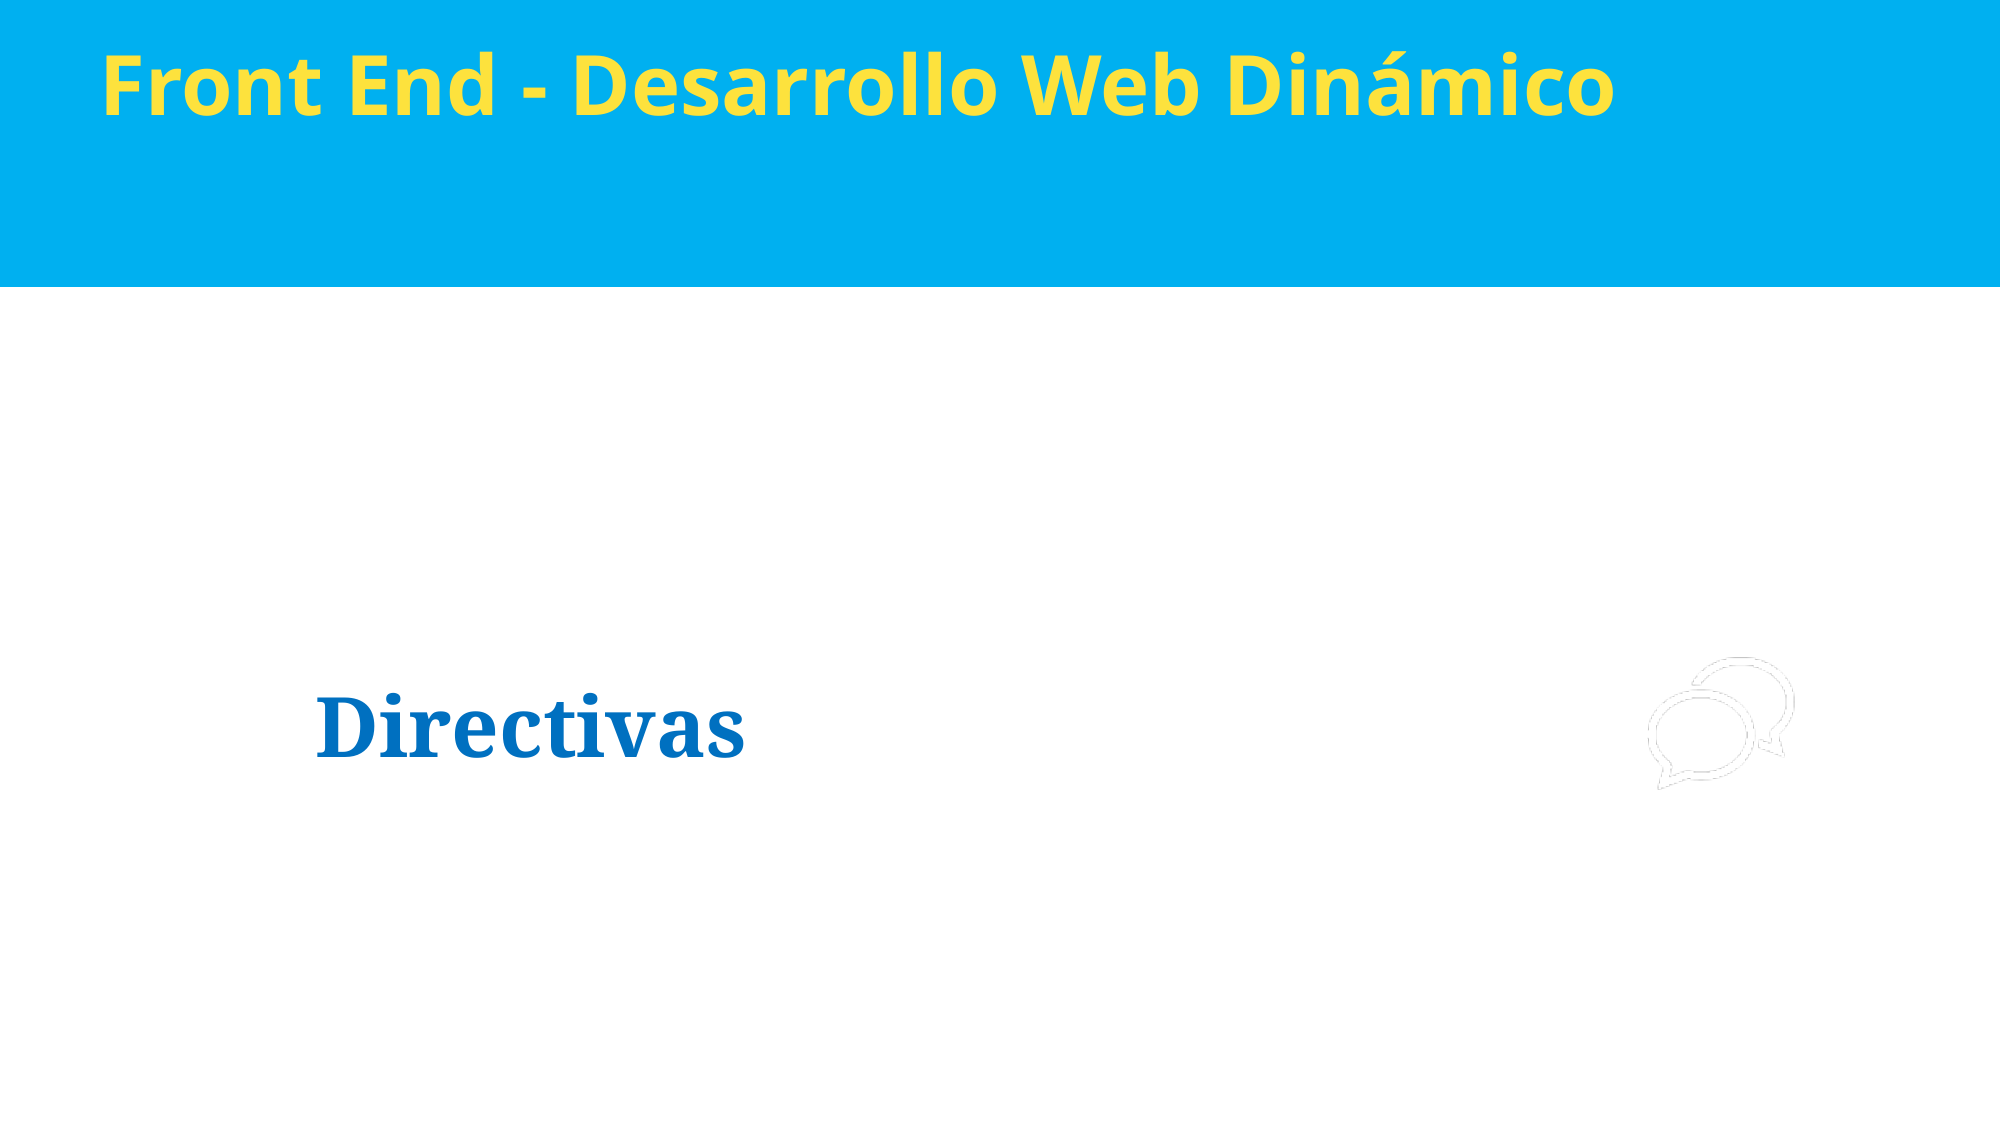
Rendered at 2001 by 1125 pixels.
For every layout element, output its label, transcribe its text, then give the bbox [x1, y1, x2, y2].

text_box [0, 0, 2000, 287]
picture [1647, 649, 1796, 799]
text_box Front End - Desarrollo Web Dinámico [92, 24, 1901, 222]
text_box Directivas [295, 331, 1780, 1117]
